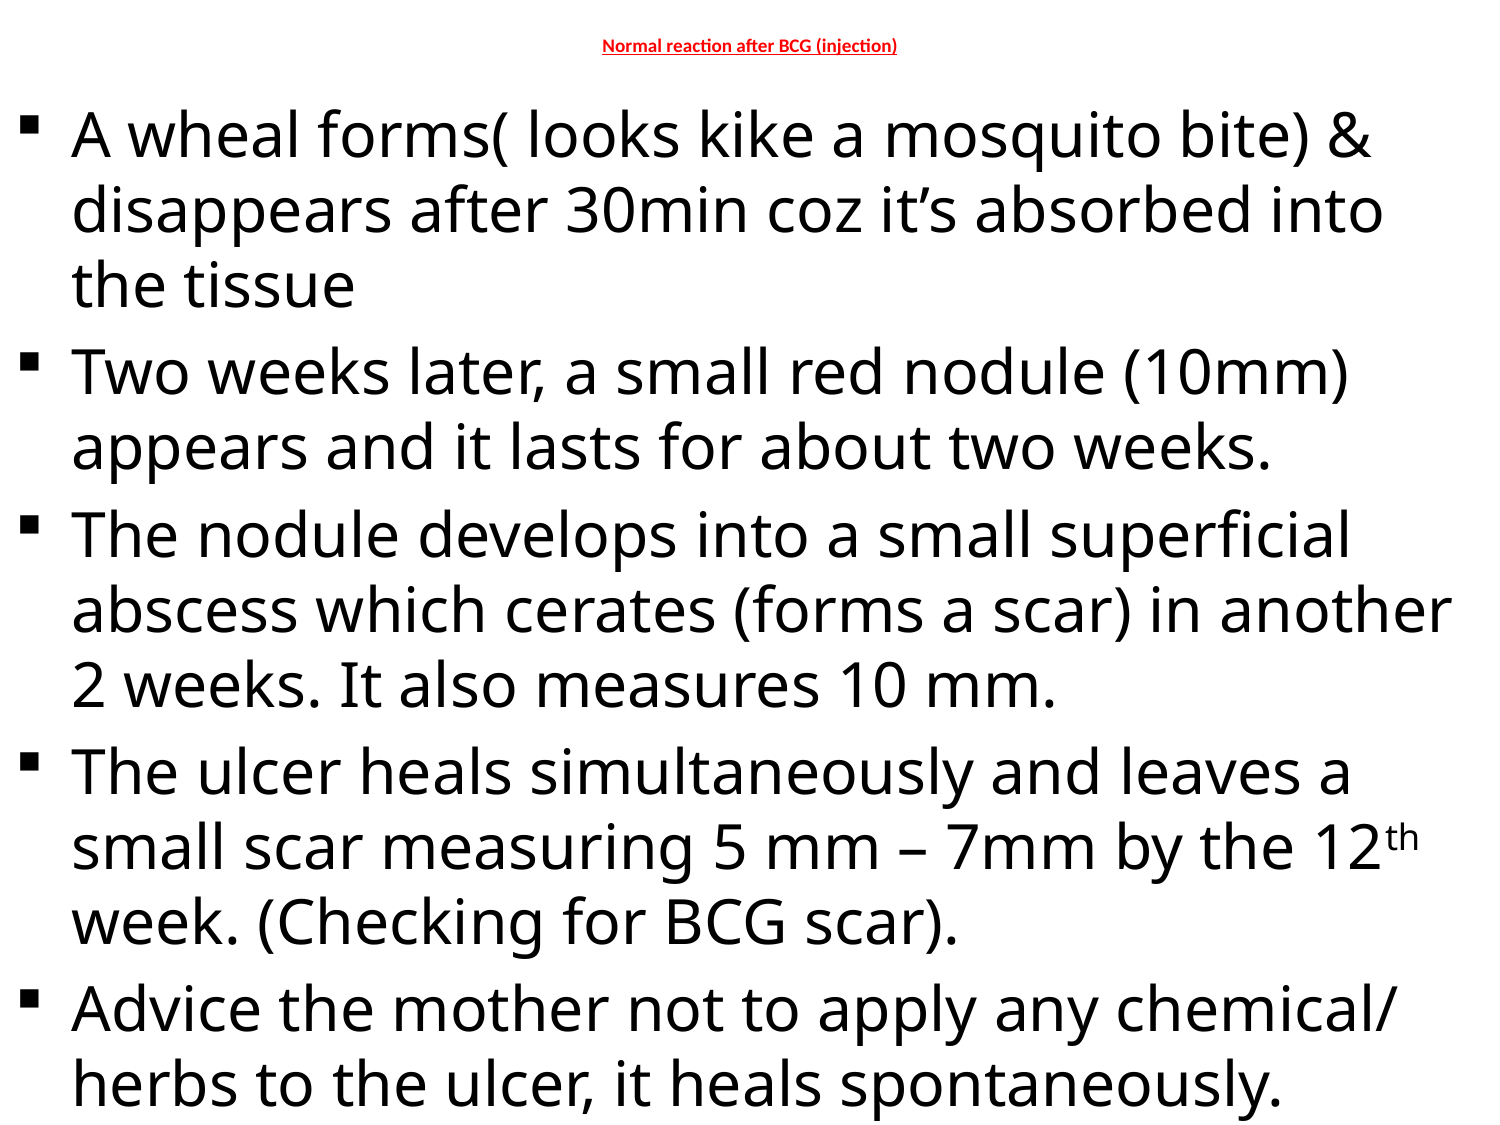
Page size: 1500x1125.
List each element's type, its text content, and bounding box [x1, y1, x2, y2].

list A wheal forms( looks kike a mosquito bite) & disappears after 30min coz it’s absorbed into the tissue Two weeks later, a small red nodule (10mm) appears and it lasts for about two weeks. The nodule develops into a small superficial abscess which cerates (forms a scar) in another 2 weeks. It also measures 10 mm. The ulcer heals simultaneously and leaves a small scar measuring 5 mm – 7mm by the 12th week. (Checking for BCG scar). Advice the mother not to apply any chemical/ herbs to the ulcer, it heals spontaneously. [0, 87, 1500, 1125]
title Normal reaction after BCG (injection) [0, 0, 1500, 87]
